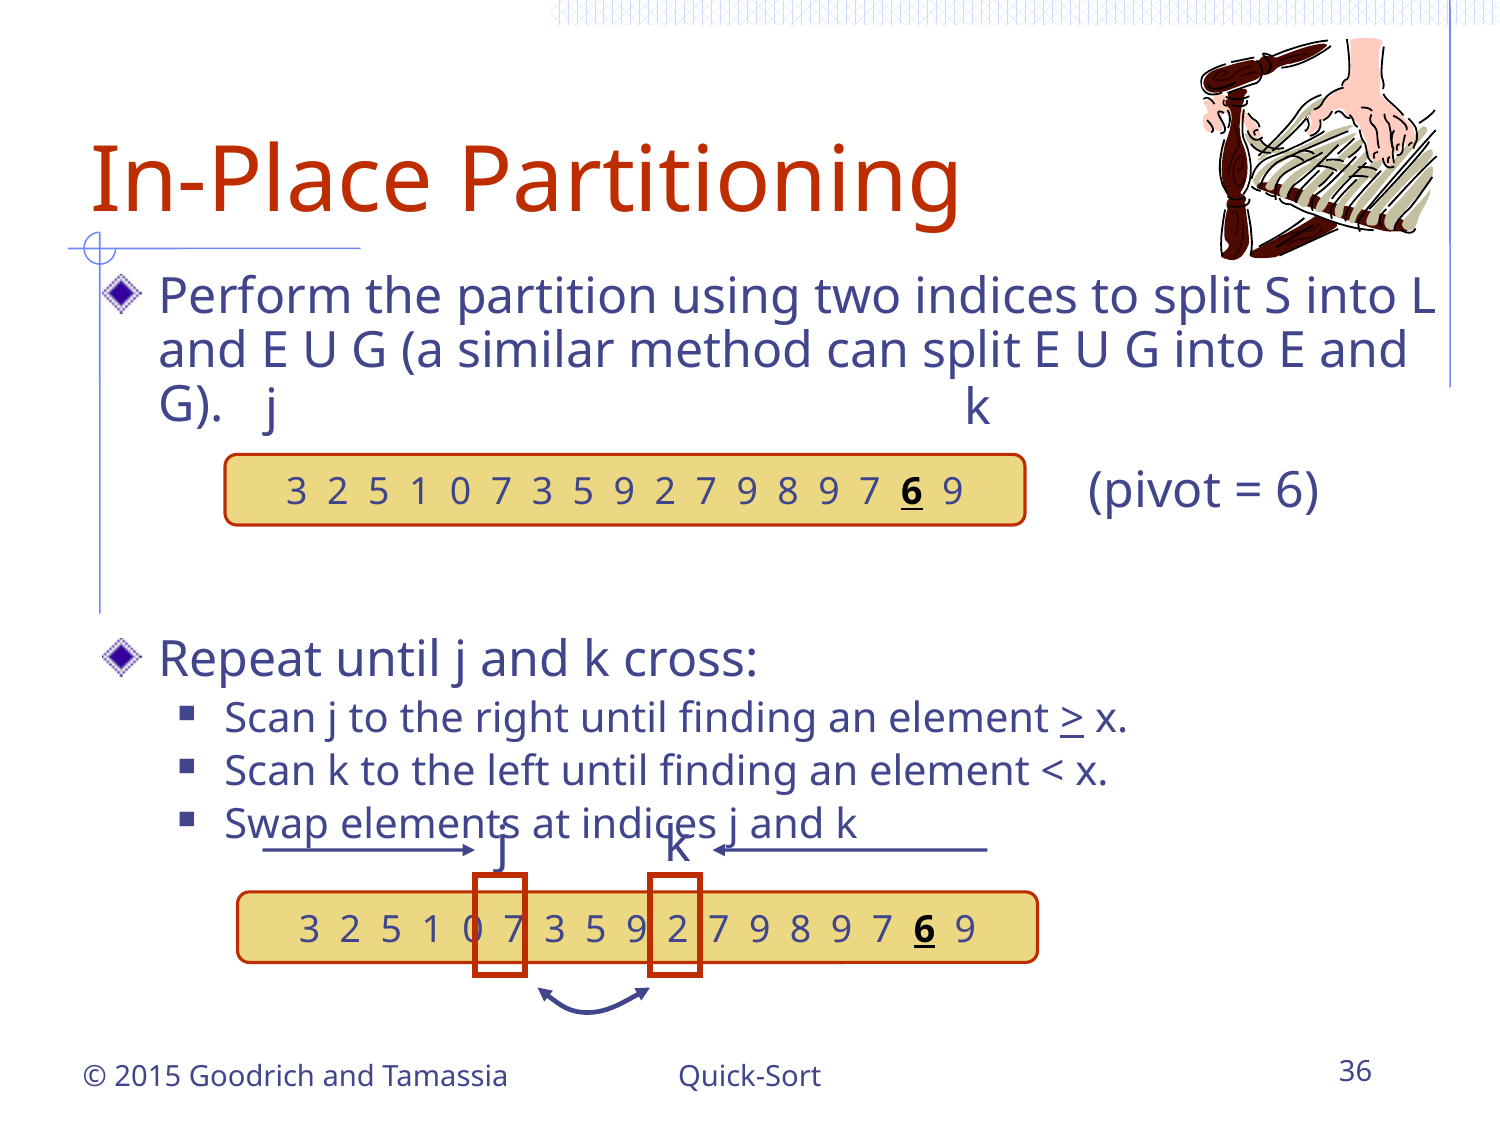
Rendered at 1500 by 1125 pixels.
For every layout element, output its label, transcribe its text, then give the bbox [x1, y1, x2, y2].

text_box [712, 843, 988, 857]
picture [102, 638, 142, 677]
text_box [1199, 37, 1438, 261]
list Perform the partition using two indices to split S into L and E U G (a similar method can split E U G into E and G). Repeat until j and k cross: Scan j to the right until finding an element > x. Scan k to the left until finding an element < x. Swap elements at indices j and k [87, 262, 1463, 1050]
text_box [650, 875, 700, 975]
text_box [474, 875, 525, 975]
text_box 3 2 5 1 0 7 3 5 9 2 7 9 8 9 7 6 9 [225, 454, 1026, 526]
text_box 3 2 5 1 0 7 3 5 9 2 7 9 8 9 7 6 9 [700, 891, 1038, 963]
footer Quick-Sort [512, 1050, 988, 1101]
text_box k [949, 367, 1006, 442]
text_box [537, 987, 651, 1013]
text_box (pivot = 6) [1073, 450, 1335, 525]
slide_number 36 [1074, 1050, 1388, 1101]
text_box 3 2 5 1 0 7 3 5 9 2 7 9 8 9 7 6 9 [525, 891, 650, 963]
text_box [262, 843, 475, 857]
title In-Place Partitioning [75, 50, 1194, 238]
text_box 3 2 5 1 0 7 3 5 9 2 7 9 8 9 7 6 9 [237, 891, 474, 963]
text_box k [649, 804, 706, 880]
text_box j [250, 367, 294, 442]
text_box j [481, 804, 525, 875]
picture [102, 274, 142, 314]
